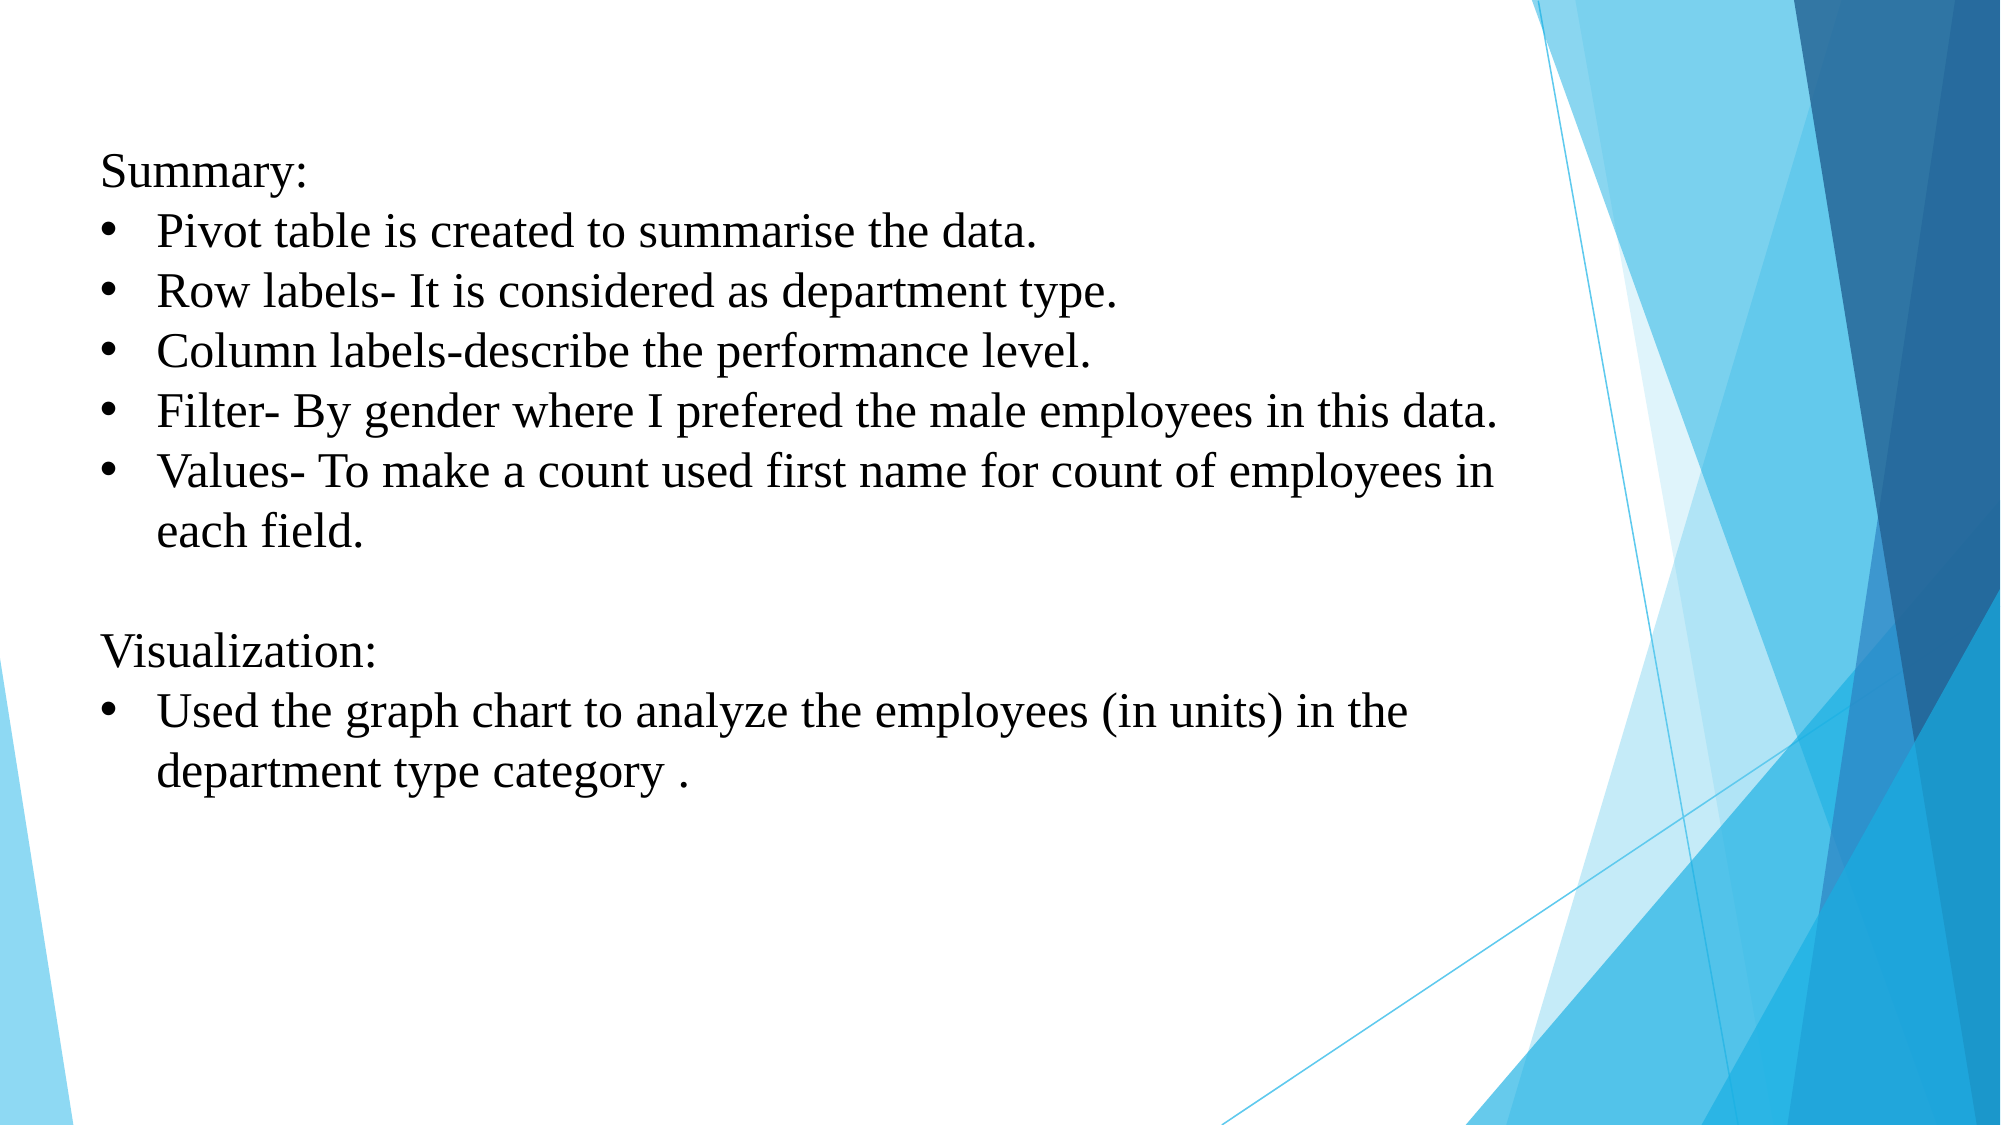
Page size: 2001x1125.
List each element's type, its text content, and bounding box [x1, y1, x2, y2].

text_box Summary: Pivot table is created to summarise the data. Row labels- It is considered as department type. Column labels-describe the performance level. Filter- By gender where I prefered the male employees in this data. Values- To make a count used first name for count of employees in each field. Visualization: Used the graph chart to analyze the employees (in units) in the department type category . [99, 137, 1538, 798]
